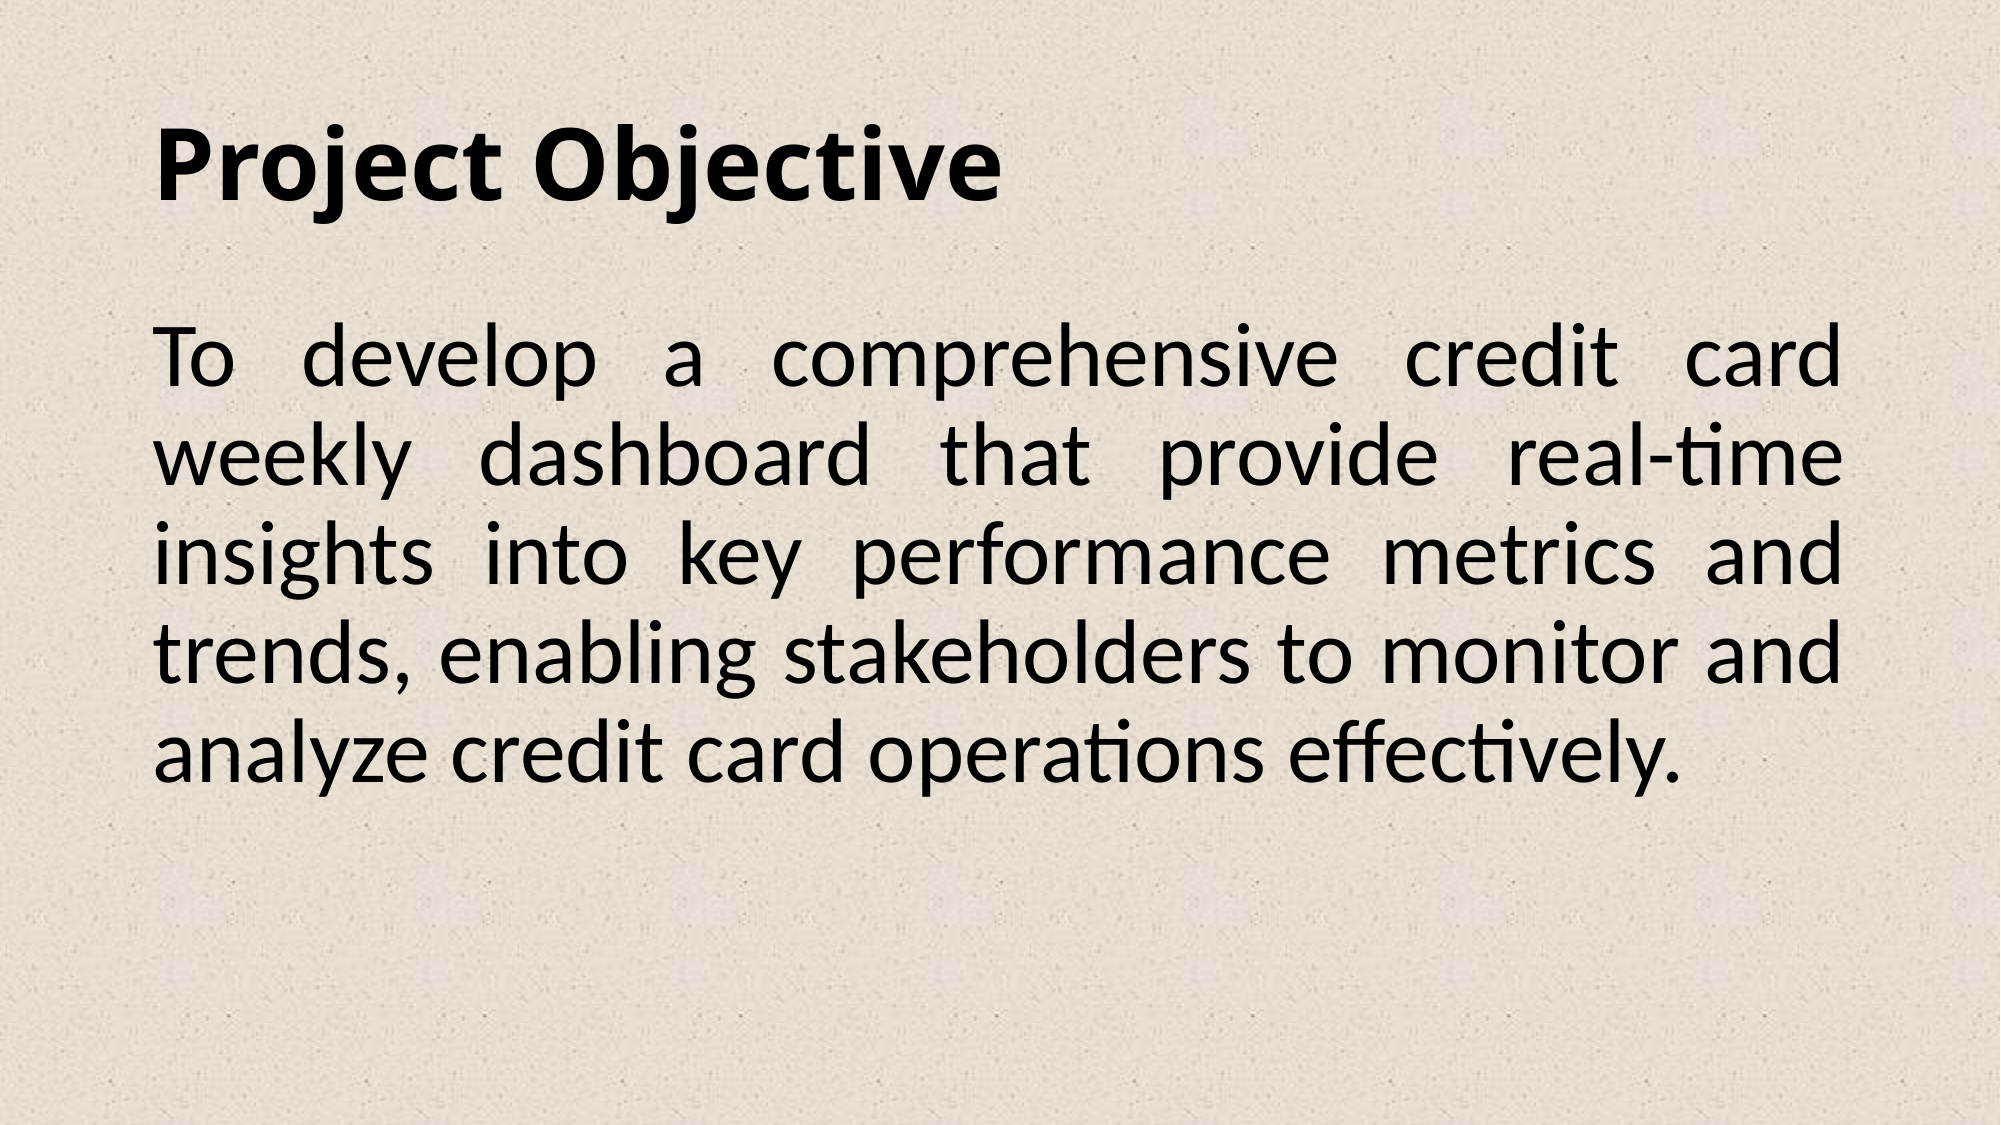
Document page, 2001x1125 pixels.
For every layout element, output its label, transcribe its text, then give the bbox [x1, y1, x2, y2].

list To develop a comprehensive credit card weekly dashboard that provide real-time insights into key performance metrics and trends, enabling stakeholders to monitor and analyze credit card operations effectively. [137, 299, 1863, 1014]
title Project Objective [137, 59, 1863, 278]
